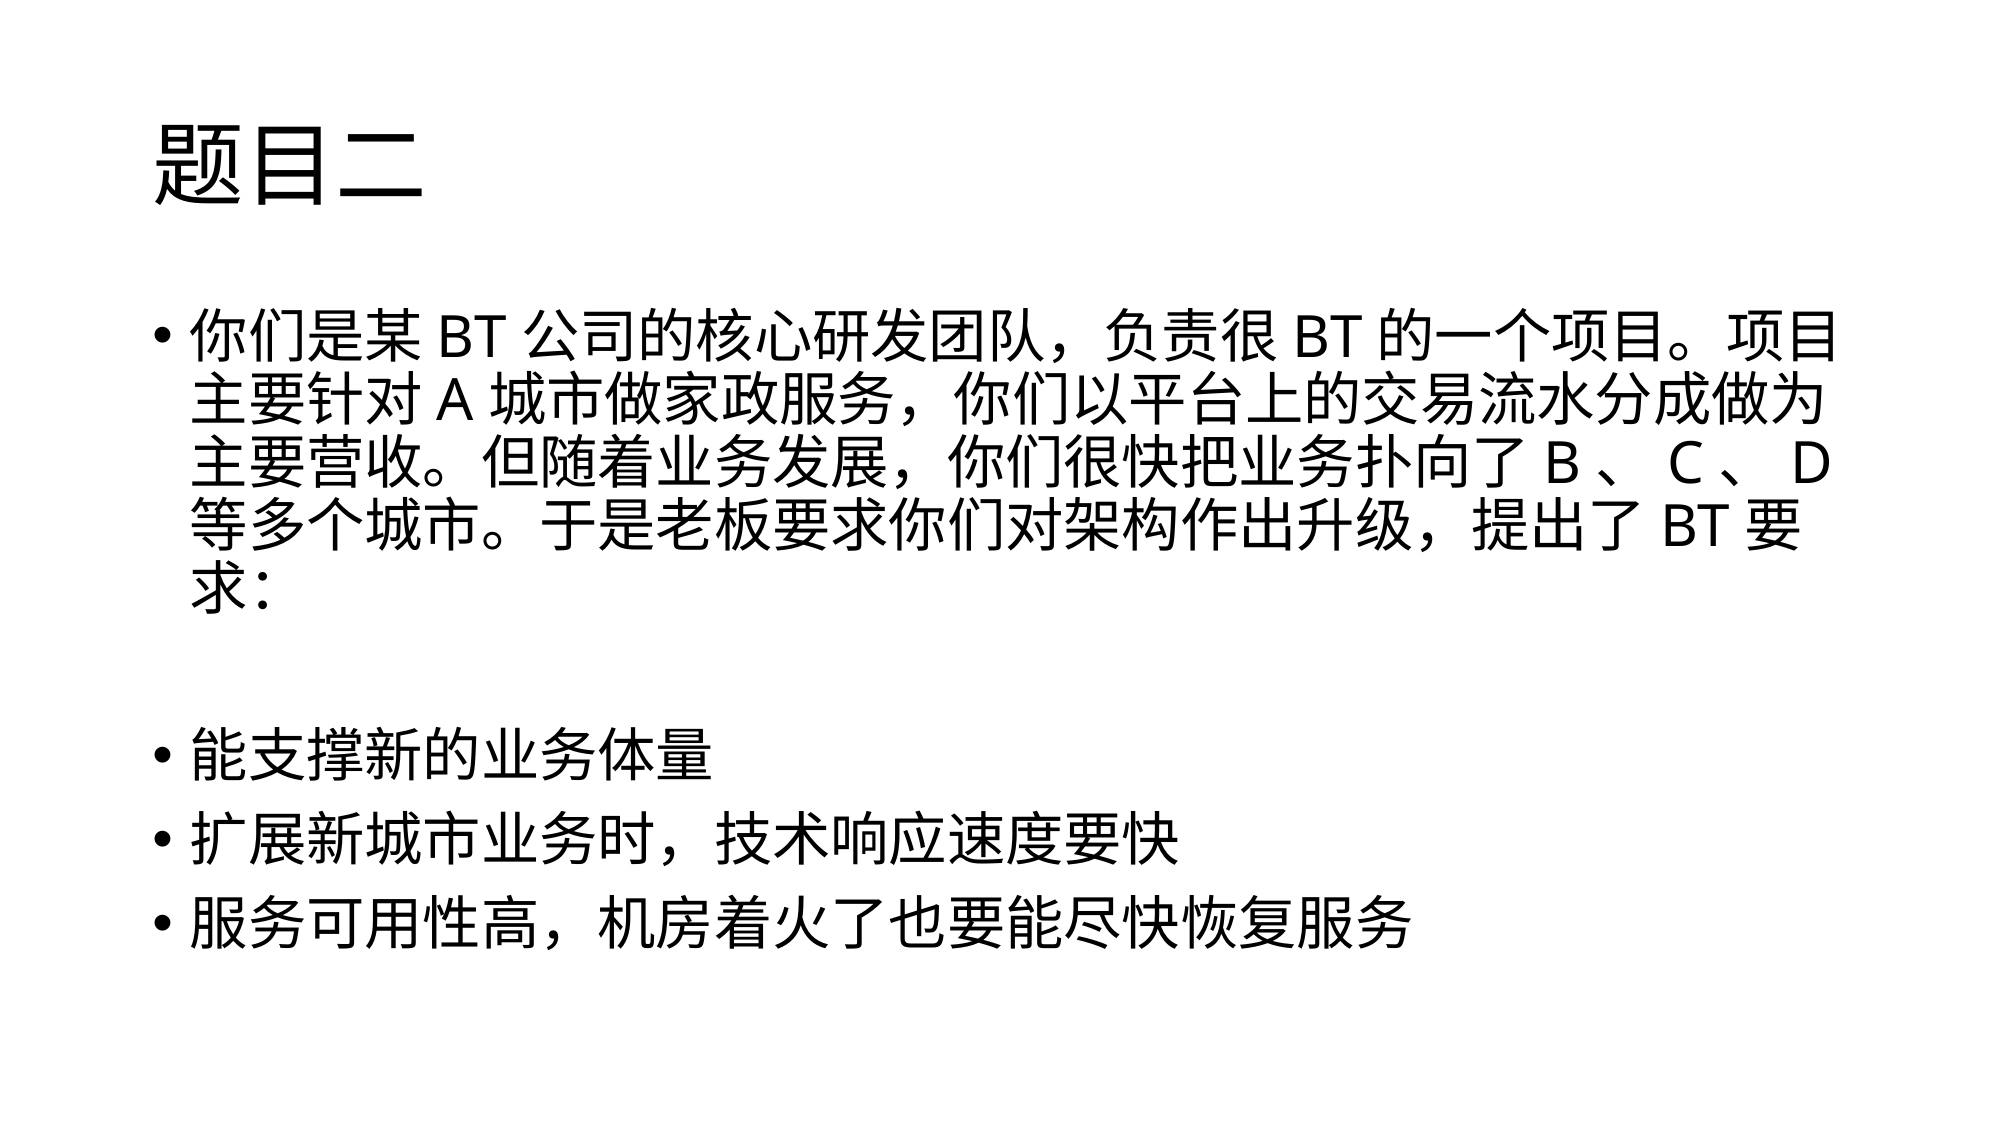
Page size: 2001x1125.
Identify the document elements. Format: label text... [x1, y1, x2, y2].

list 你们是某BT公司的核心研发团队，负责很BT的一个项目。项目主要针对A城市做家政服务，你们以平台上的交易流水分成做为主要营收。但随着业务发展，你们很快把业务扑向了B、C、D等多个城市。于是老板要求你们对架构作出升级，提出了BT要求： 能支撑新的业务体量 扩展新城市业务时，技术响应速度要快 服务可用性高，机房着火了也要能尽快恢复服务 [137, 299, 1863, 1014]
title 题目二 [137, 59, 1863, 278]
